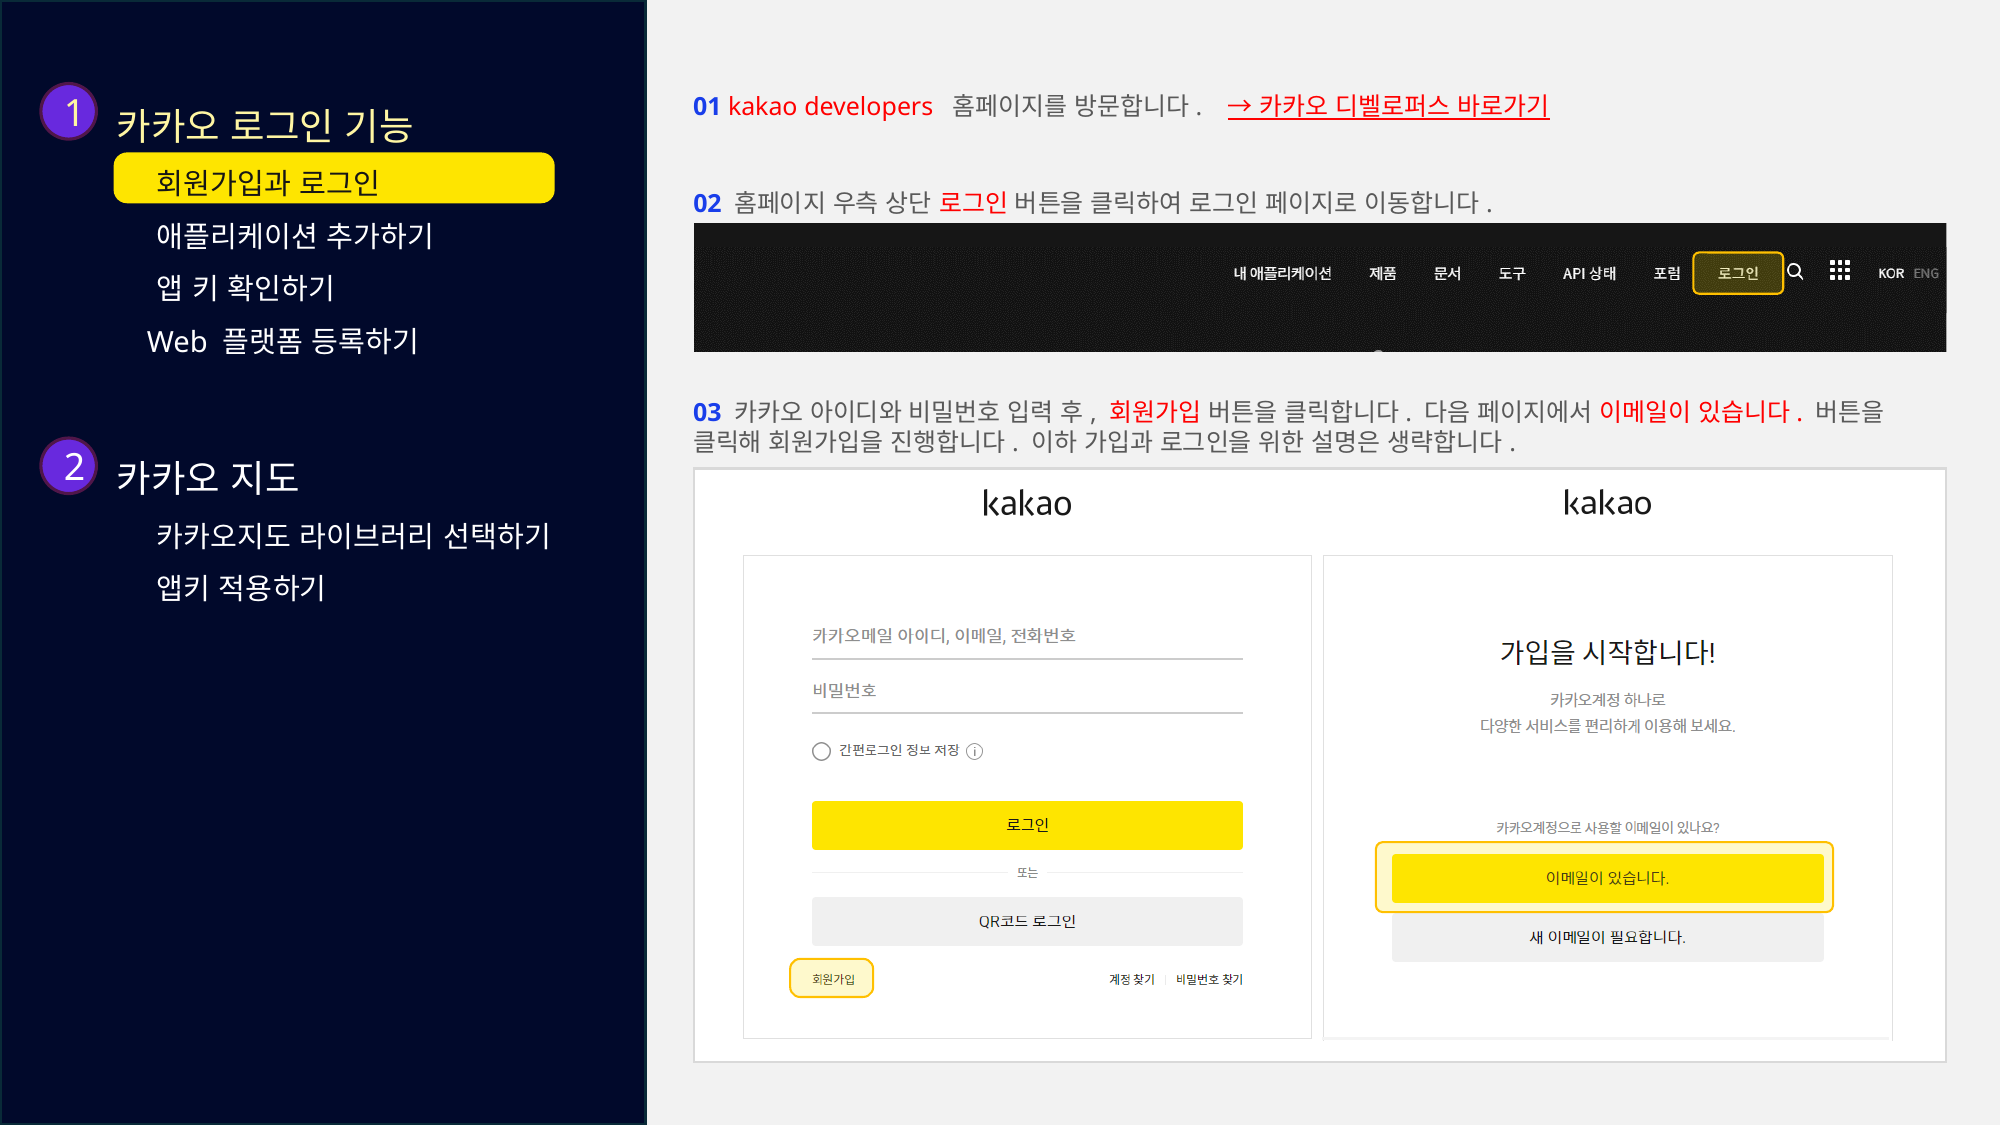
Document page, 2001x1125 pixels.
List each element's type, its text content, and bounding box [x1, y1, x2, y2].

text_box [693, 467, 1948, 1064]
text_box [693, 222, 1948, 315]
text_box 1 [39, 81, 99, 141]
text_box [1316, 470, 1923, 1041]
text_box 02 홈페이지 우측 상단 로그인 버튼을 클릭하여 로그인 페이지로 이동합니다. [678, 179, 1680, 225]
text_box 2 [39, 436, 99, 496]
text_box 03 카카오 아이디와 비밀번호 입력 후, 회원가입 버튼을 클릭합니다. 다음 페이지에서 이메일이 있습니다. 버튼을 클릭해 회원가입을 진행합니다. 이하 가입과 로그인을 위한 설명은 생략합니다. [678, 389, 1931, 464]
text_box [0, 0, 647, 1125]
picture [693, 246, 1947, 353]
text_box 01 kakao developers 홈페이지를 방문합니다. → 카카오 디벨로퍼스 바로가기 [678, 83, 1931, 135]
picture [717, 470, 1316, 1041]
text_box 카카오 로그인 기능 회원가입과 로그인 애플리케이션 추가하기 앱 키 확인하기 Web 플랫폼 등록하기 카카오 지도 카카오지도 라이브러리 선택하기 앱키 적용하기 [102, 50, 593, 613]
